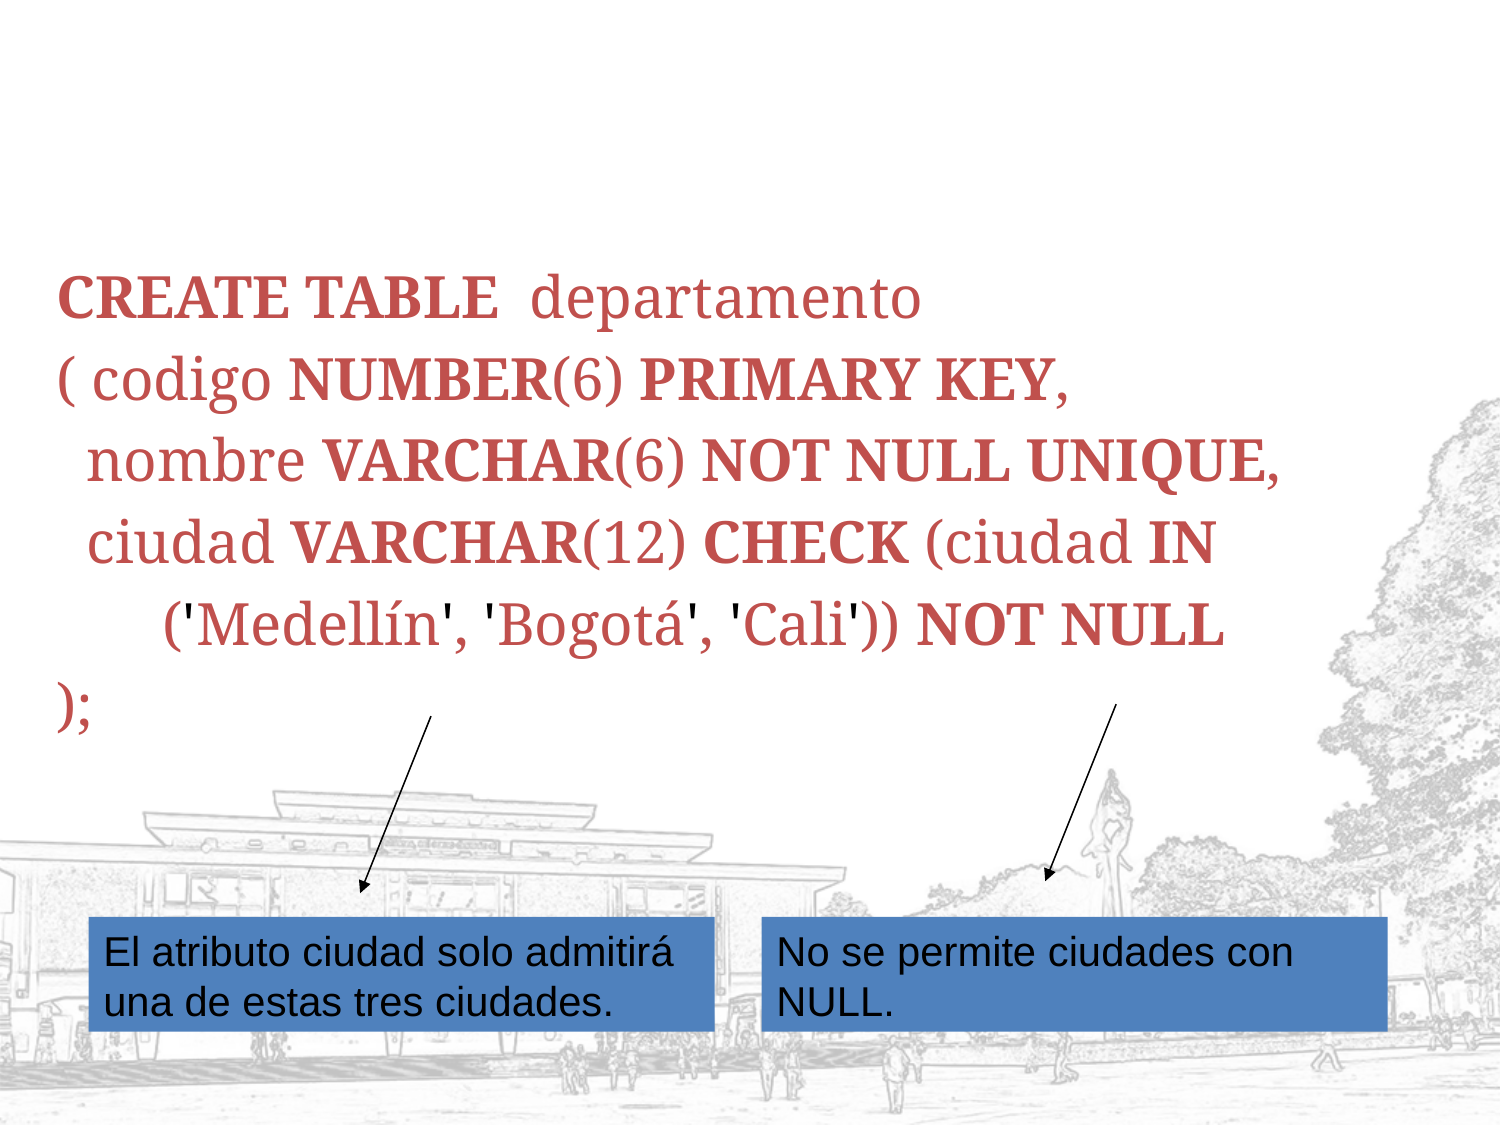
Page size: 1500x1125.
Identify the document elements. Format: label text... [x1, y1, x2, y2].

text_box [358, 716, 432, 894]
list CREATE TABLE departamento ( codigo NUMBER(6) PRIMARY KEY, nombre VARCHAR(6) NOT NULL UNIQUE, ciudad VARCHAR(12) CHECK (ciudad IN ('Medellín', 'Bogotá', 'Cali')) NOT NULL ); [41, 89, 1441, 1125]
text_box [1044, 704, 1117, 882]
text_box El atributo ciudad solo admitirá una de estas tres ciudades. [88, 916, 715, 1032]
text_box No se permite ciudades con NULL. [761, 916, 1388, 1032]
